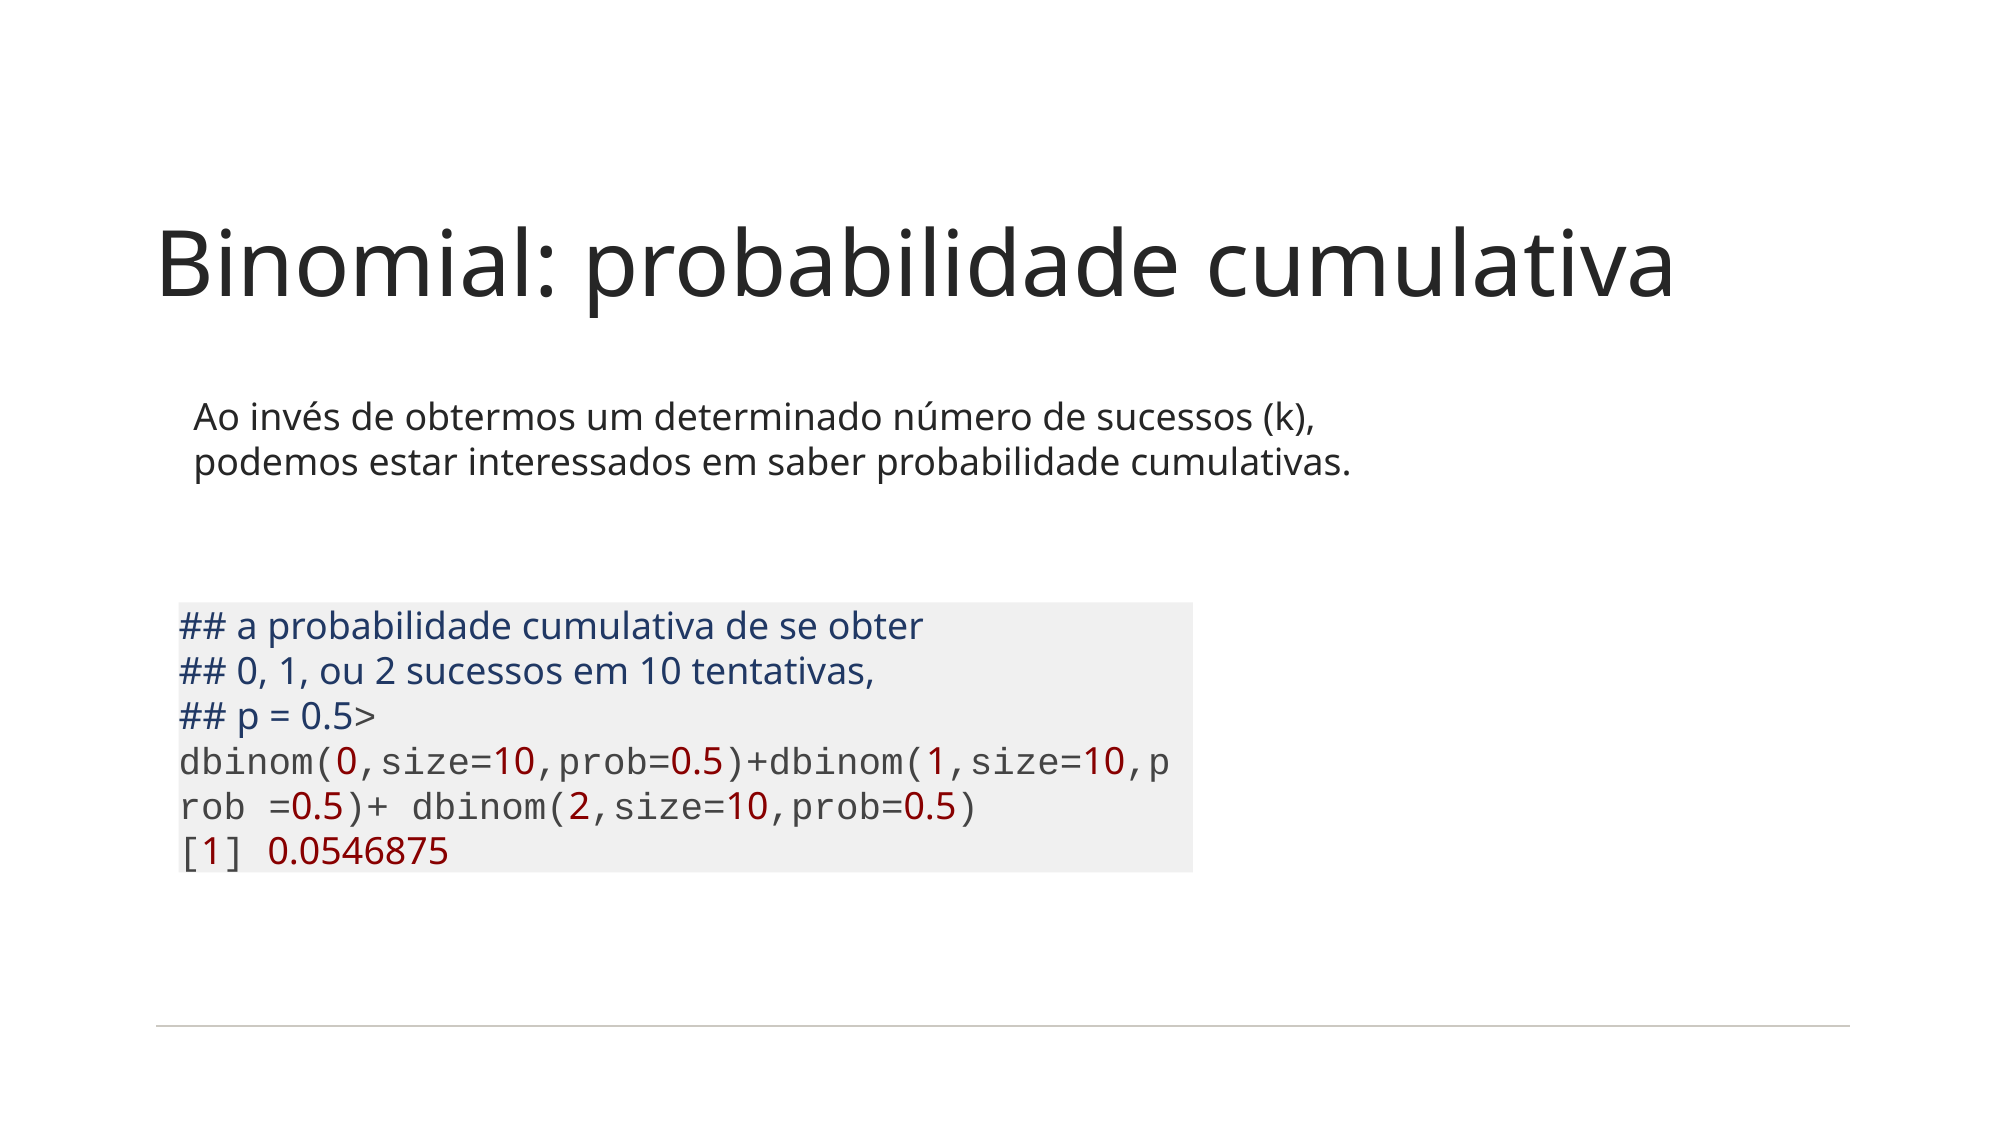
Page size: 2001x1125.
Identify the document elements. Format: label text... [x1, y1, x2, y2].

text_box ## a probabilidade cumulativa de se obter ## 0, 1, ou 2 sucessos em 10 tentativas, ## p = 0.5> dbinom(0,size=10,prob=0.5)+dbinom(1,size=10,prob =0.5)+ dbinom(2,size=10,prob=0.5) [1] 0.0546875 [178, 602, 1193, 873]
title Binomial: probabilidade cumulativa [139, 143, 1850, 322]
text_box Ao invés de obtermos um determinado número de sucessos (k), podemos estar interessados em saber probabilidade cumulativas. [178, 385, 1393, 491]
